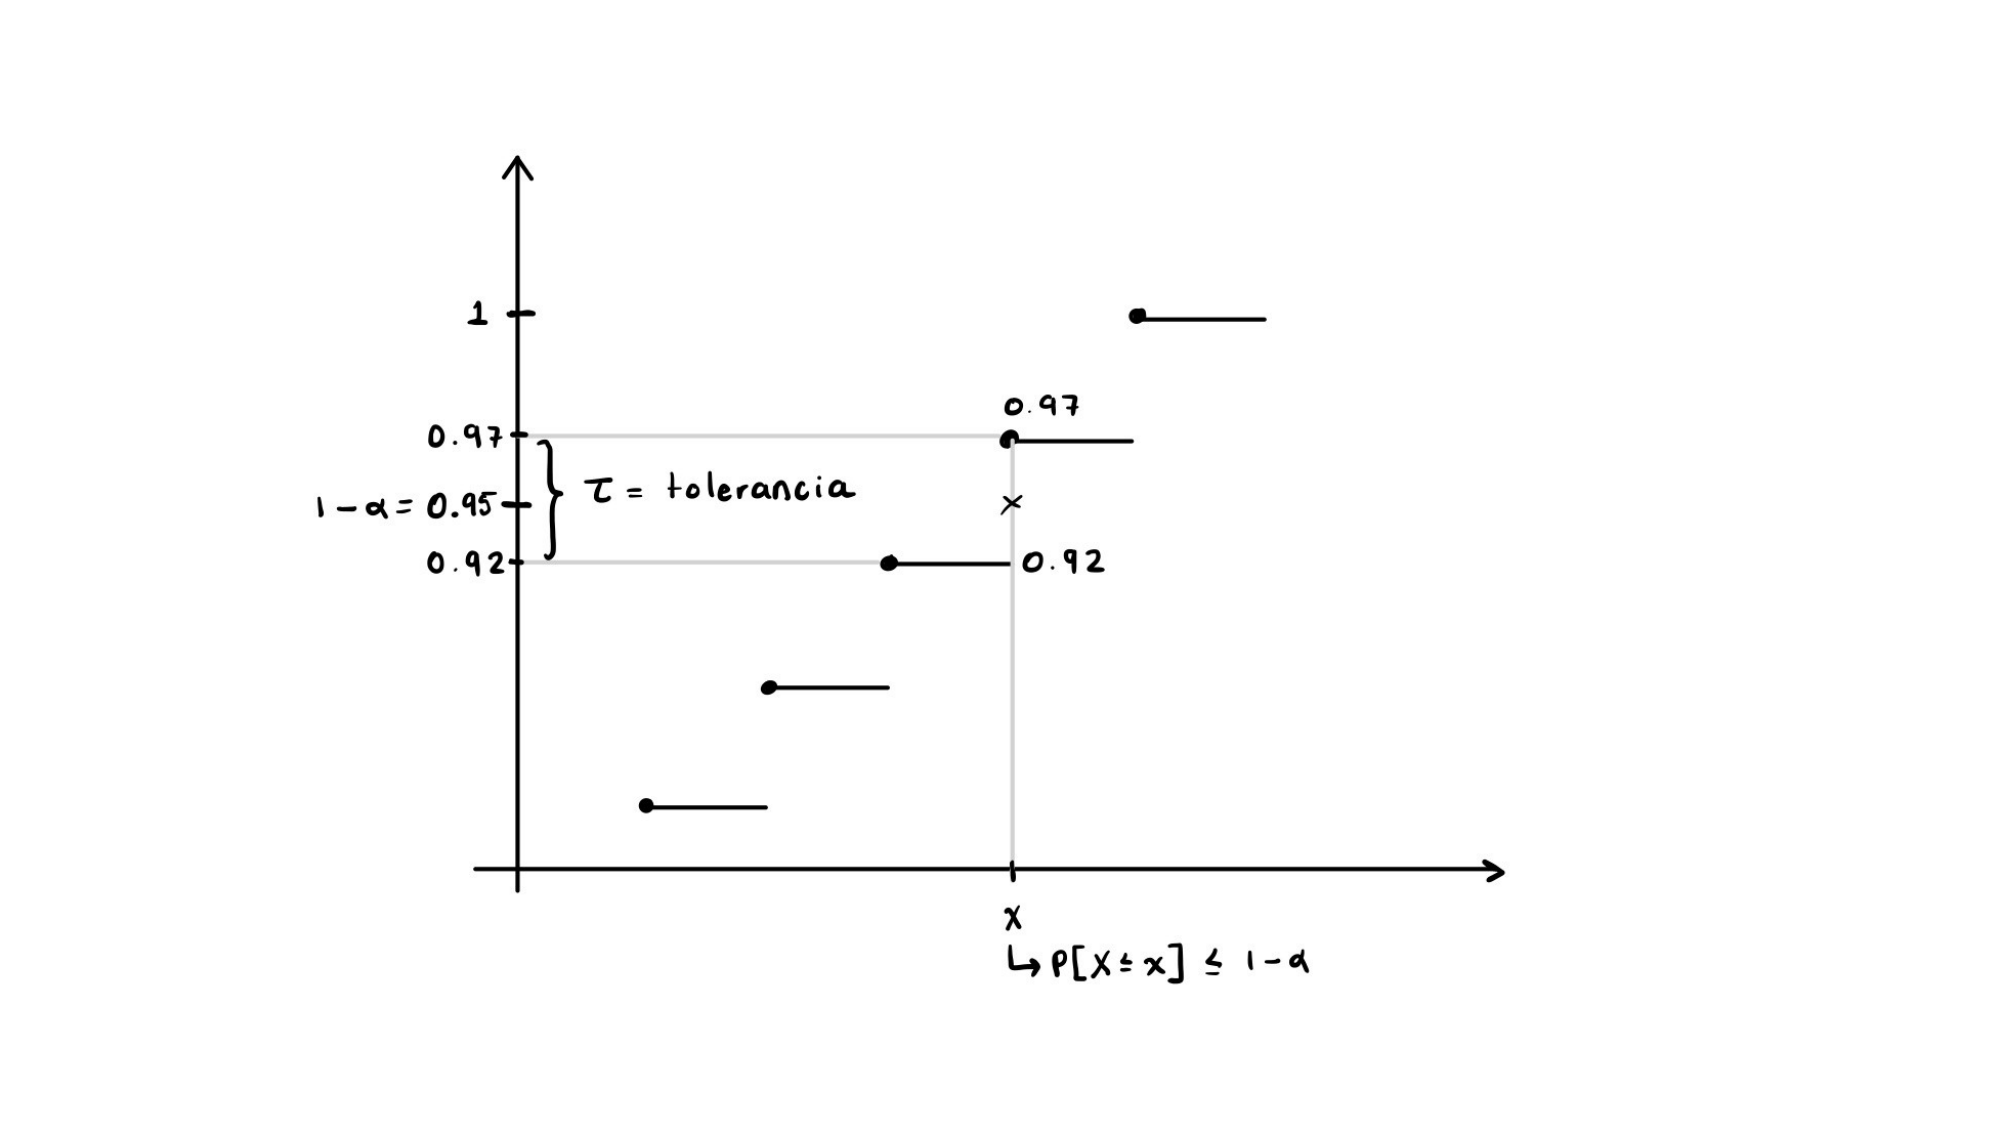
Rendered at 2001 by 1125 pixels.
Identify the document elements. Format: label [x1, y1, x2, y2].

picture [286, 118, 1557, 1007]
